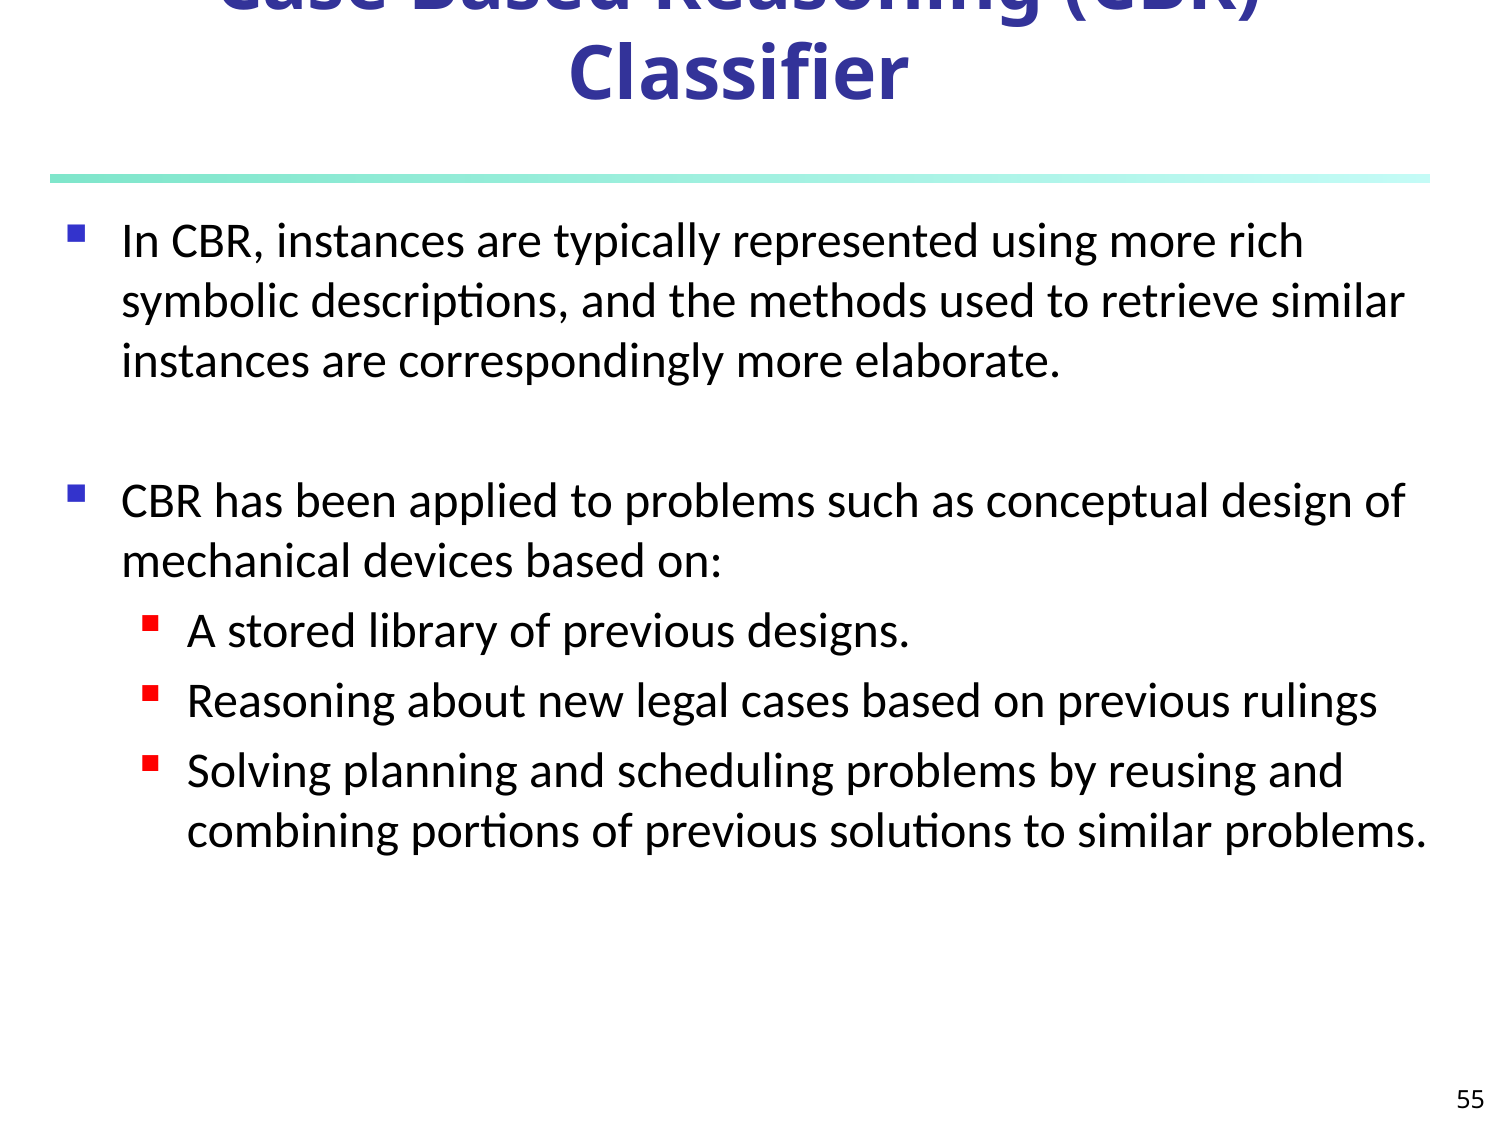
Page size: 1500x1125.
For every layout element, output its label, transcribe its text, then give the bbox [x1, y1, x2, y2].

title Case Based Reasoning (CBR) Classifier [49, 74, 1429, 199]
list In CBR, instances are typically represented using more rich symbolic descriptions, and the methods used to retrieve similar instances are correspondingly more elaborate. CBR has been applied to problems such as conceptual design of mechanical devices based on: A stored library of previous designs. Reasoning about new legal cases based on previous rulings Solving planning and scheduling problems by reusing and combining portions of previous solutions to similar problems. [49, 199, 1476, 1063]
slide_number 55 [1187, 1062, 1500, 1125]
